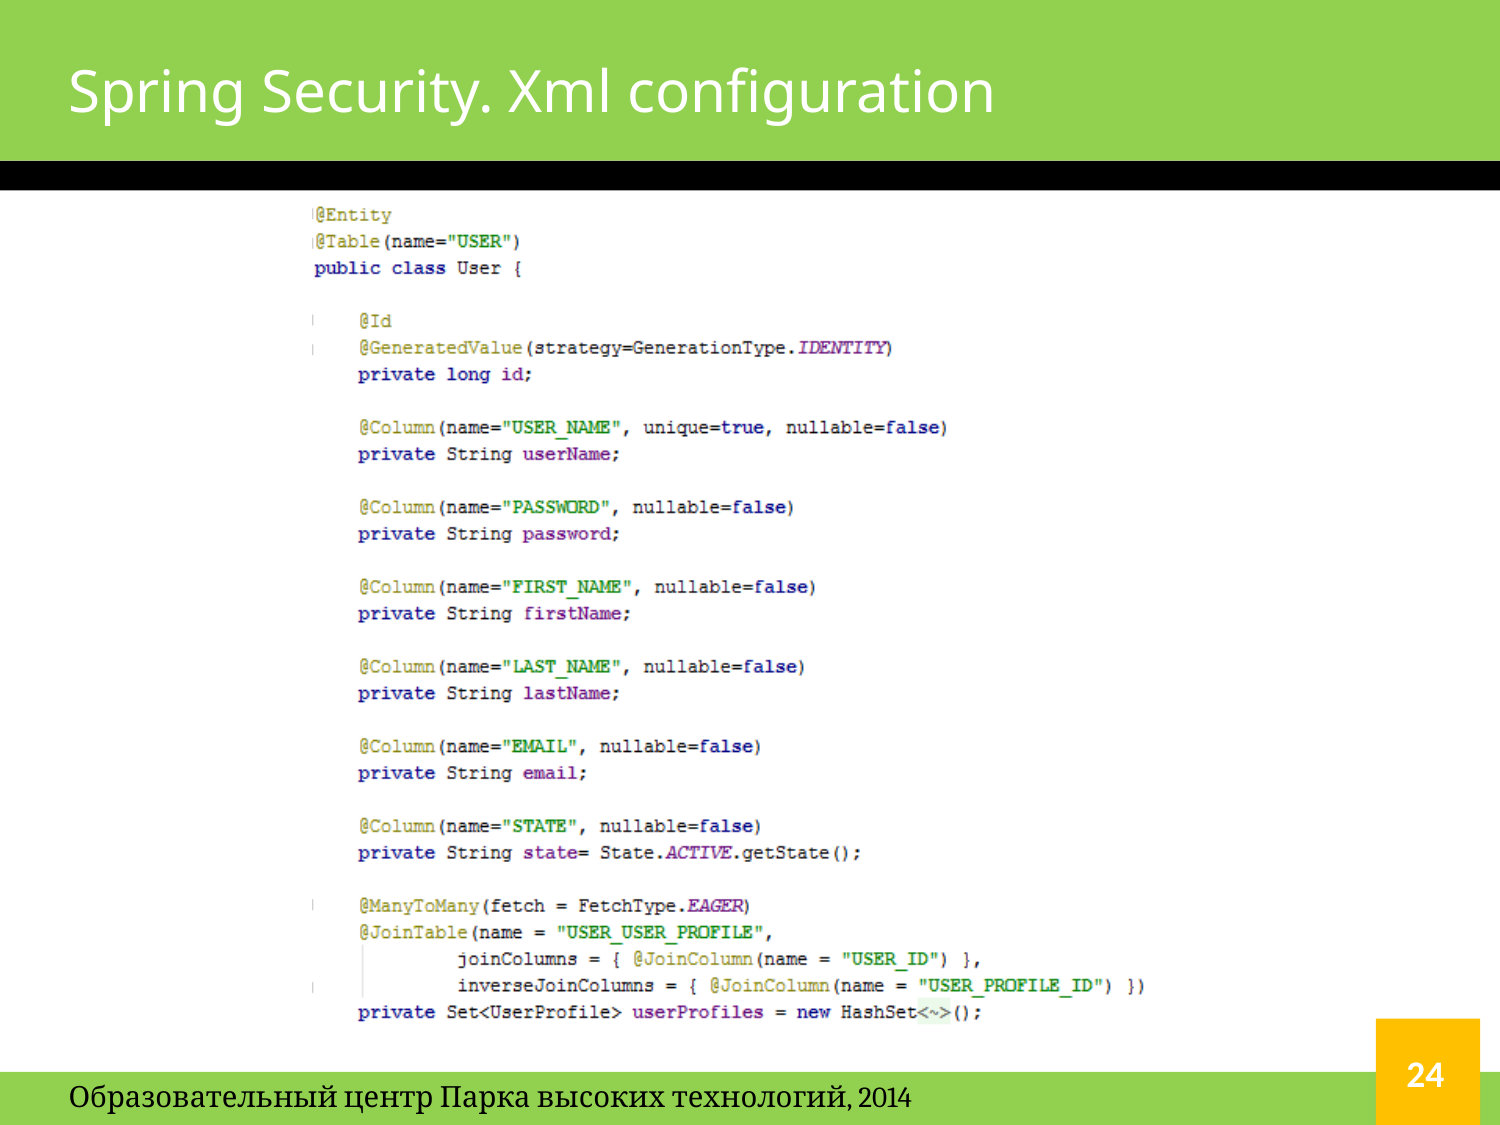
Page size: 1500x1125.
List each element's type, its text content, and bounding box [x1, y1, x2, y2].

title Spring Security. Xml configuration [53, 42, 1459, 135]
picture [312, 195, 1159, 1049]
slide_number 24 [1376, 1042, 1475, 1103]
